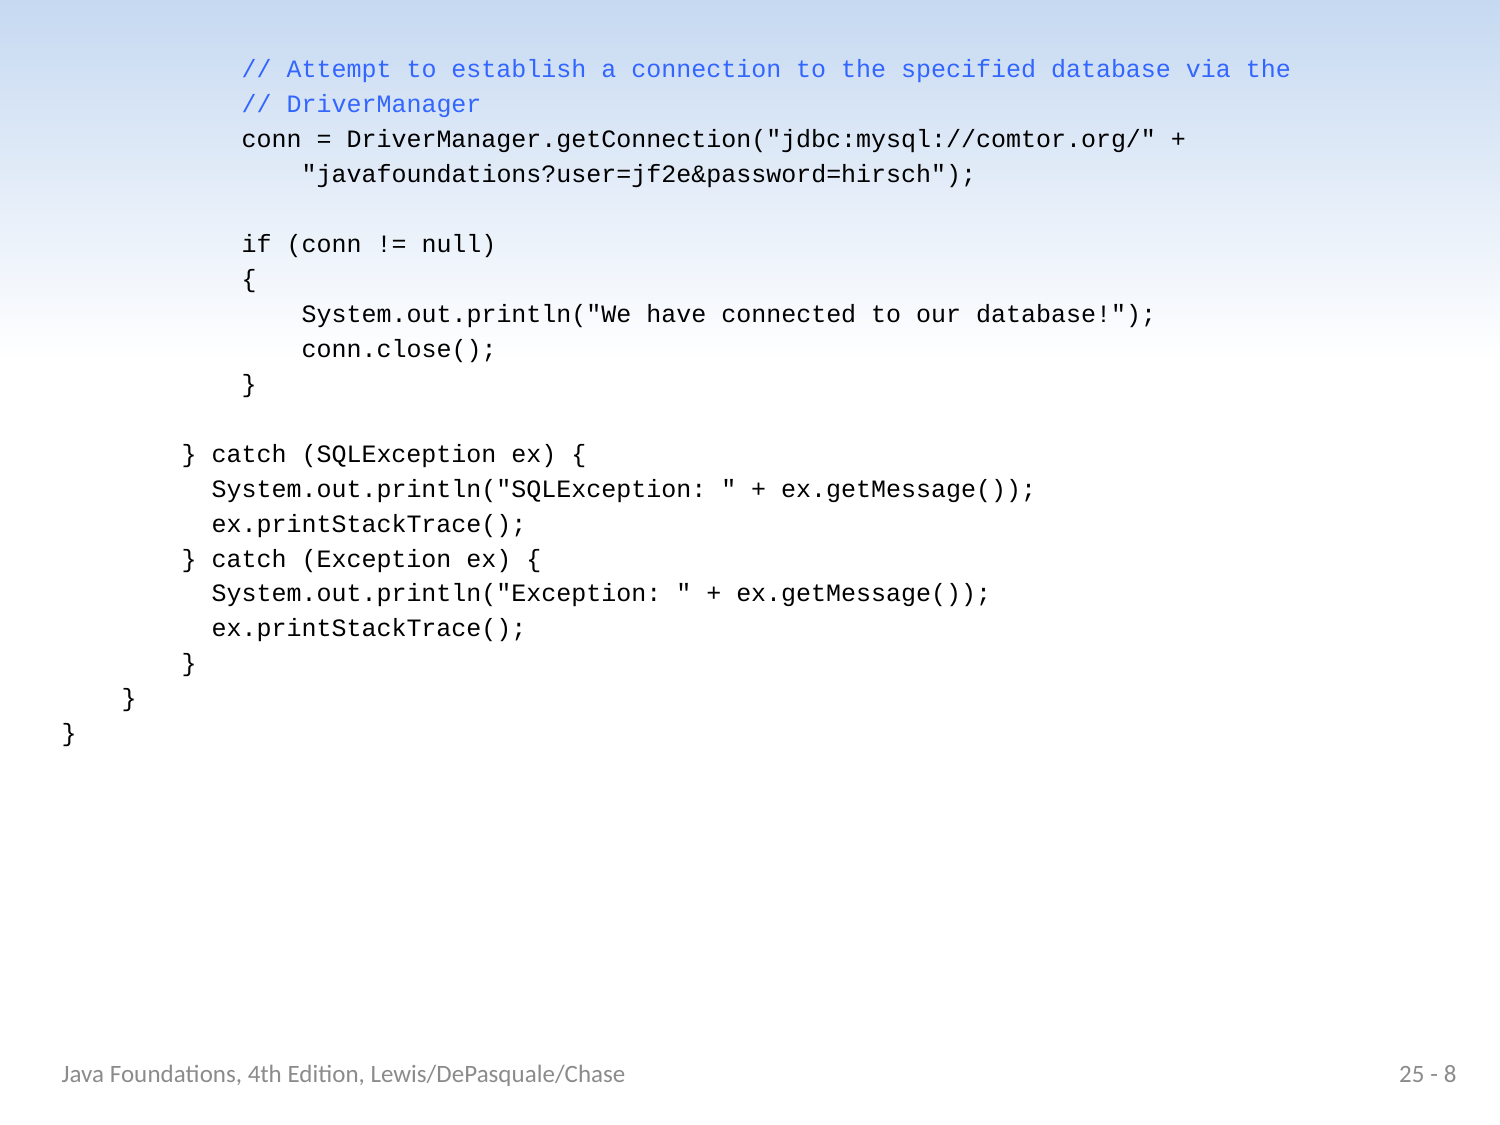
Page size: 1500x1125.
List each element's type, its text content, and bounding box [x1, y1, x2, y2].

list // Attempt to establish a connection to the specified database via the // DriverManager conn = DriverManager.getConnection("jdbc:mysql://comtor.org/" + "javafoundations?user=jf2e&password=hirsch"); if (conn != null) { System.out.println("We have connected to our database!"); conn.close(); } } catch (SQLException ex) { System.out.println("SQLException: " + ex.getMessage()); ex.printStackTrace(); } catch (Exception ex) { System.out.println("Exception: " + ex.getMessage()); ex.printStackTrace(); } } } [46, 45, 1473, 1043]
slide_number 25 - 8 [1121, 1042, 1472, 1103]
footer Java Foundations, 4th Edition, Lewis/DePasquale/Chase [46, 1042, 1121, 1103]
